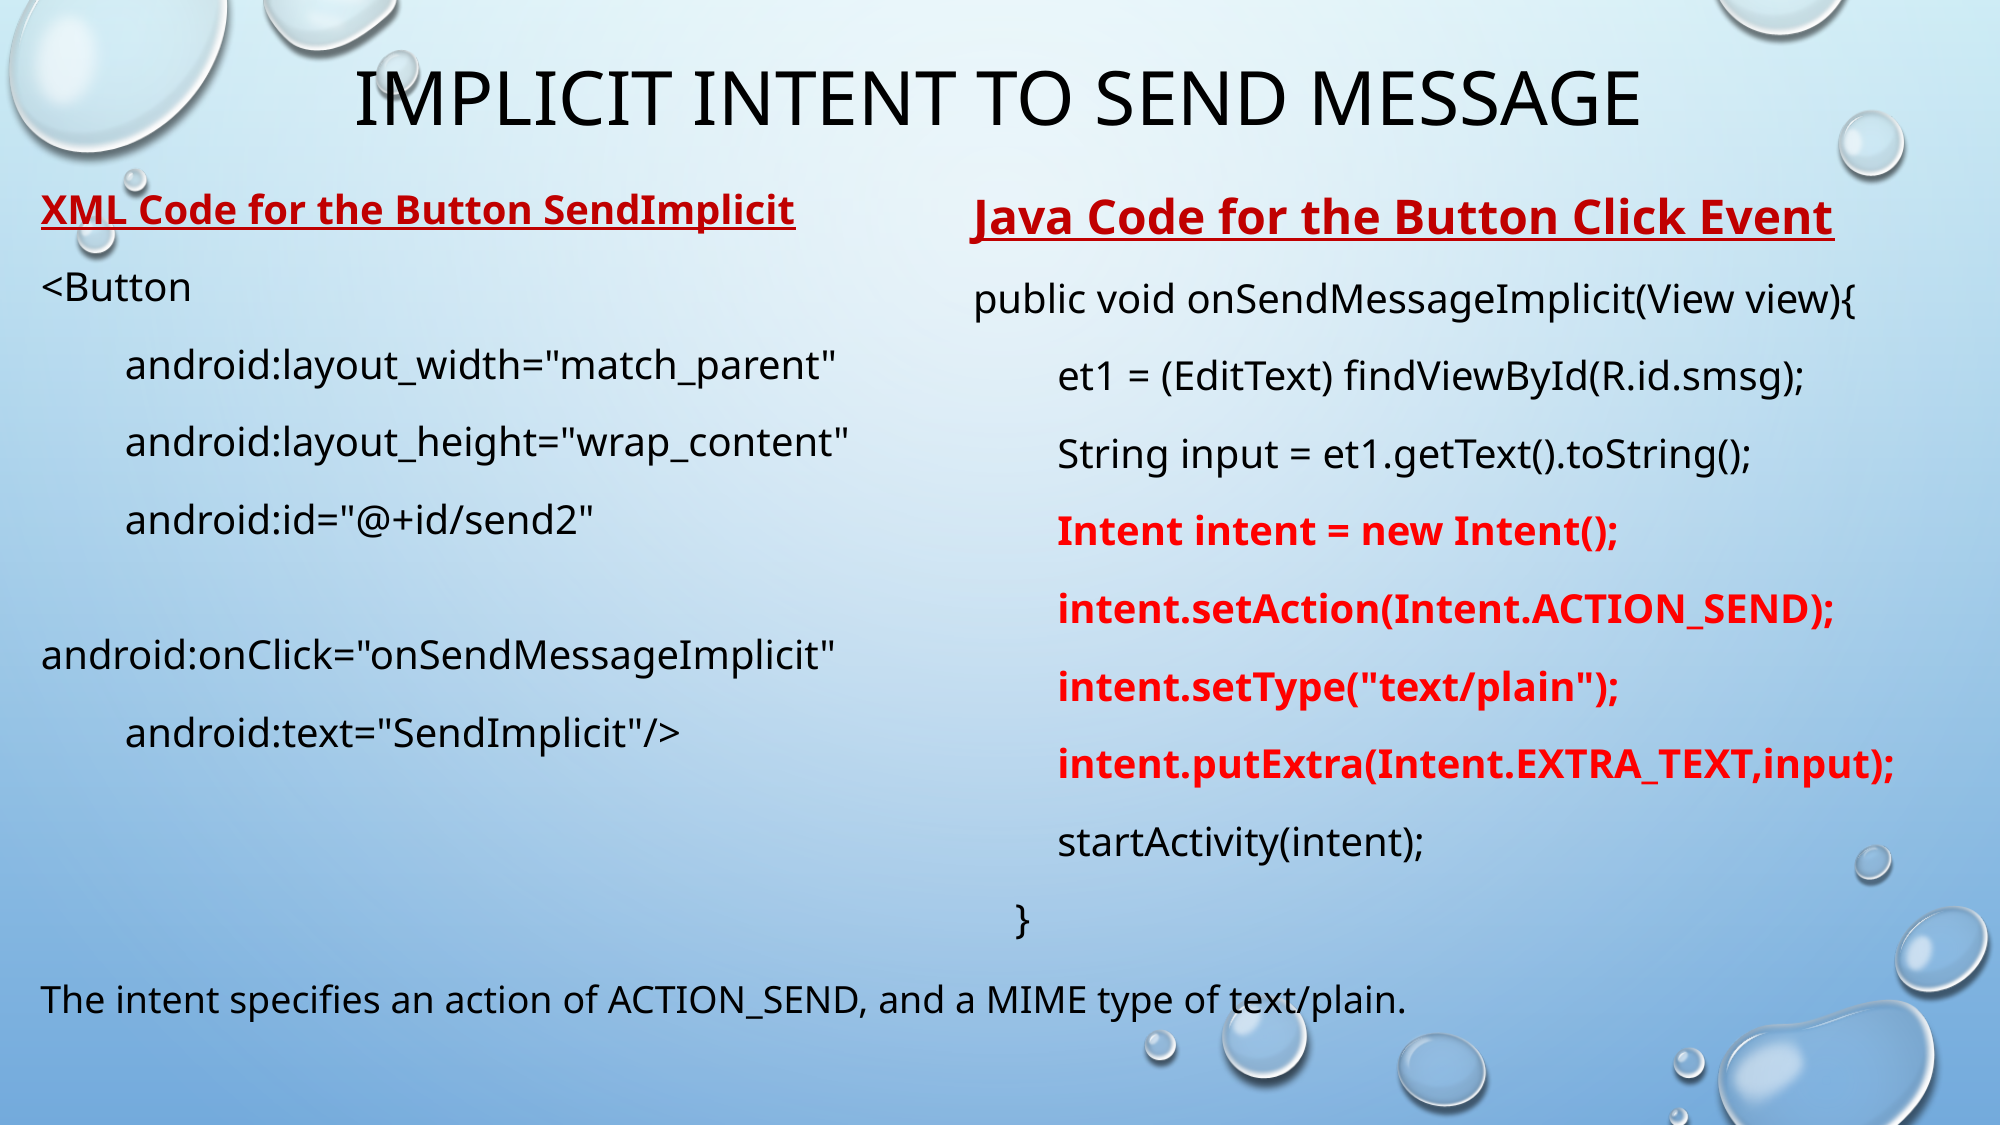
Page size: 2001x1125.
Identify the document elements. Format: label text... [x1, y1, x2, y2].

title Implicit intent to send message [149, 35, 1851, 168]
text_box Java Code for the Button Click Event public void onSendMessageImplicit(View view){ et1 = (EditText) findViewById(R.id.smsg); String input = et1.getText().toString(); Intent intent = new Intent(); intent.setAction(Intent.ACTION_SEND); intent.setType("text/plain"); intent.putExtra(Intent.EXTRA_TEXT,input); startActivity(intent); } [958, 167, 1972, 950]
list XML Code for the Button SendImplicit <Button android:layout_width="match_parent" android:layout_height="wrap_content" android:id="@+id/send2" android:onClick="onSendMessageImplicit" android:text="SendImplicit"/> [25, 167, 880, 910]
text_box The intent specifies an action of ACTION_SEND, and a MIME type of text/plain. [25, 968, 1785, 1073]
picture [0, 0, 2000, 1125]
